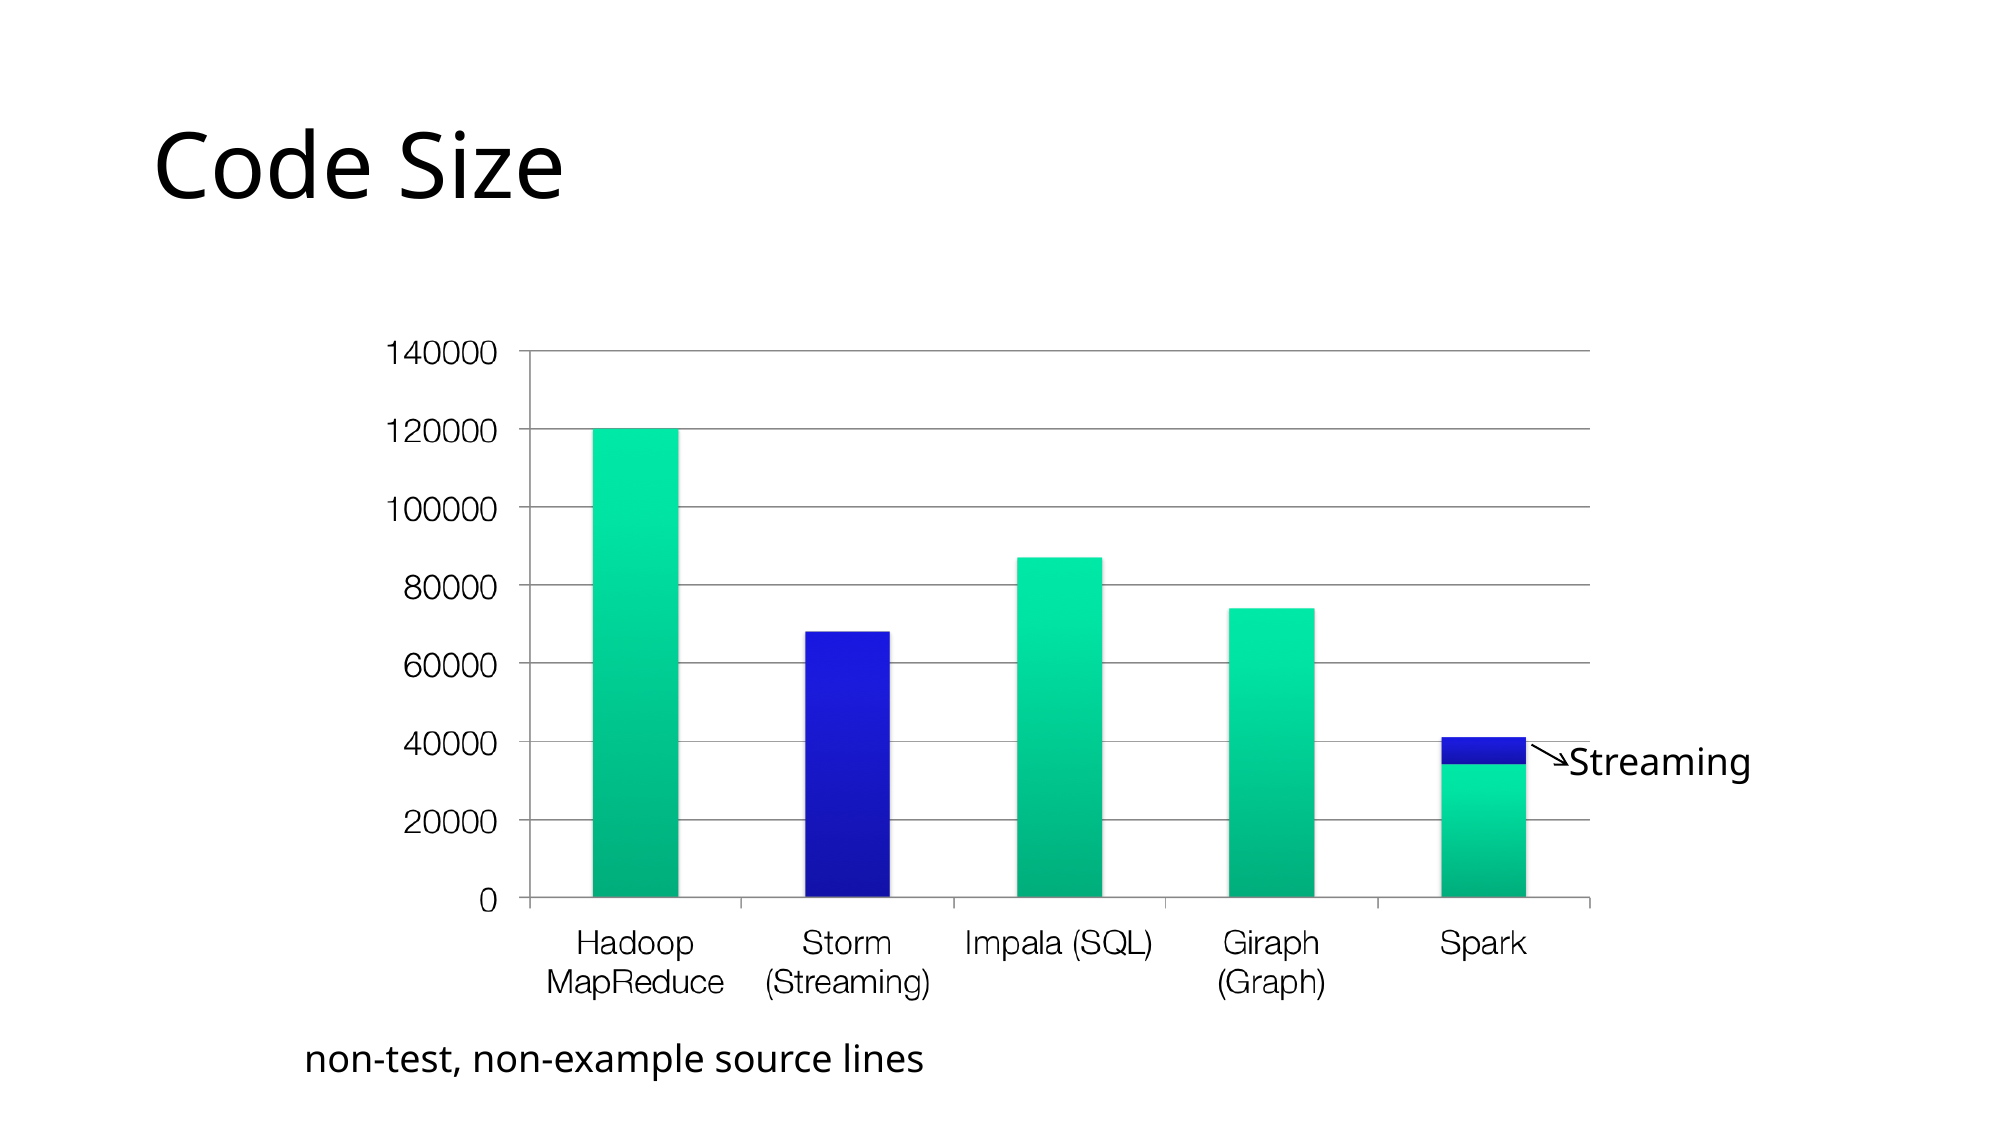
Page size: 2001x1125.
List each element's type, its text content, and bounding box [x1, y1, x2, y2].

text_box Streaming [1621, 729, 1768, 791]
title Code Size [137, 59, 1863, 278]
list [363, 312, 1621, 1021]
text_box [1531, 744, 1569, 766]
text_box non-test, non-example source lines [289, 1026, 940, 1088]
